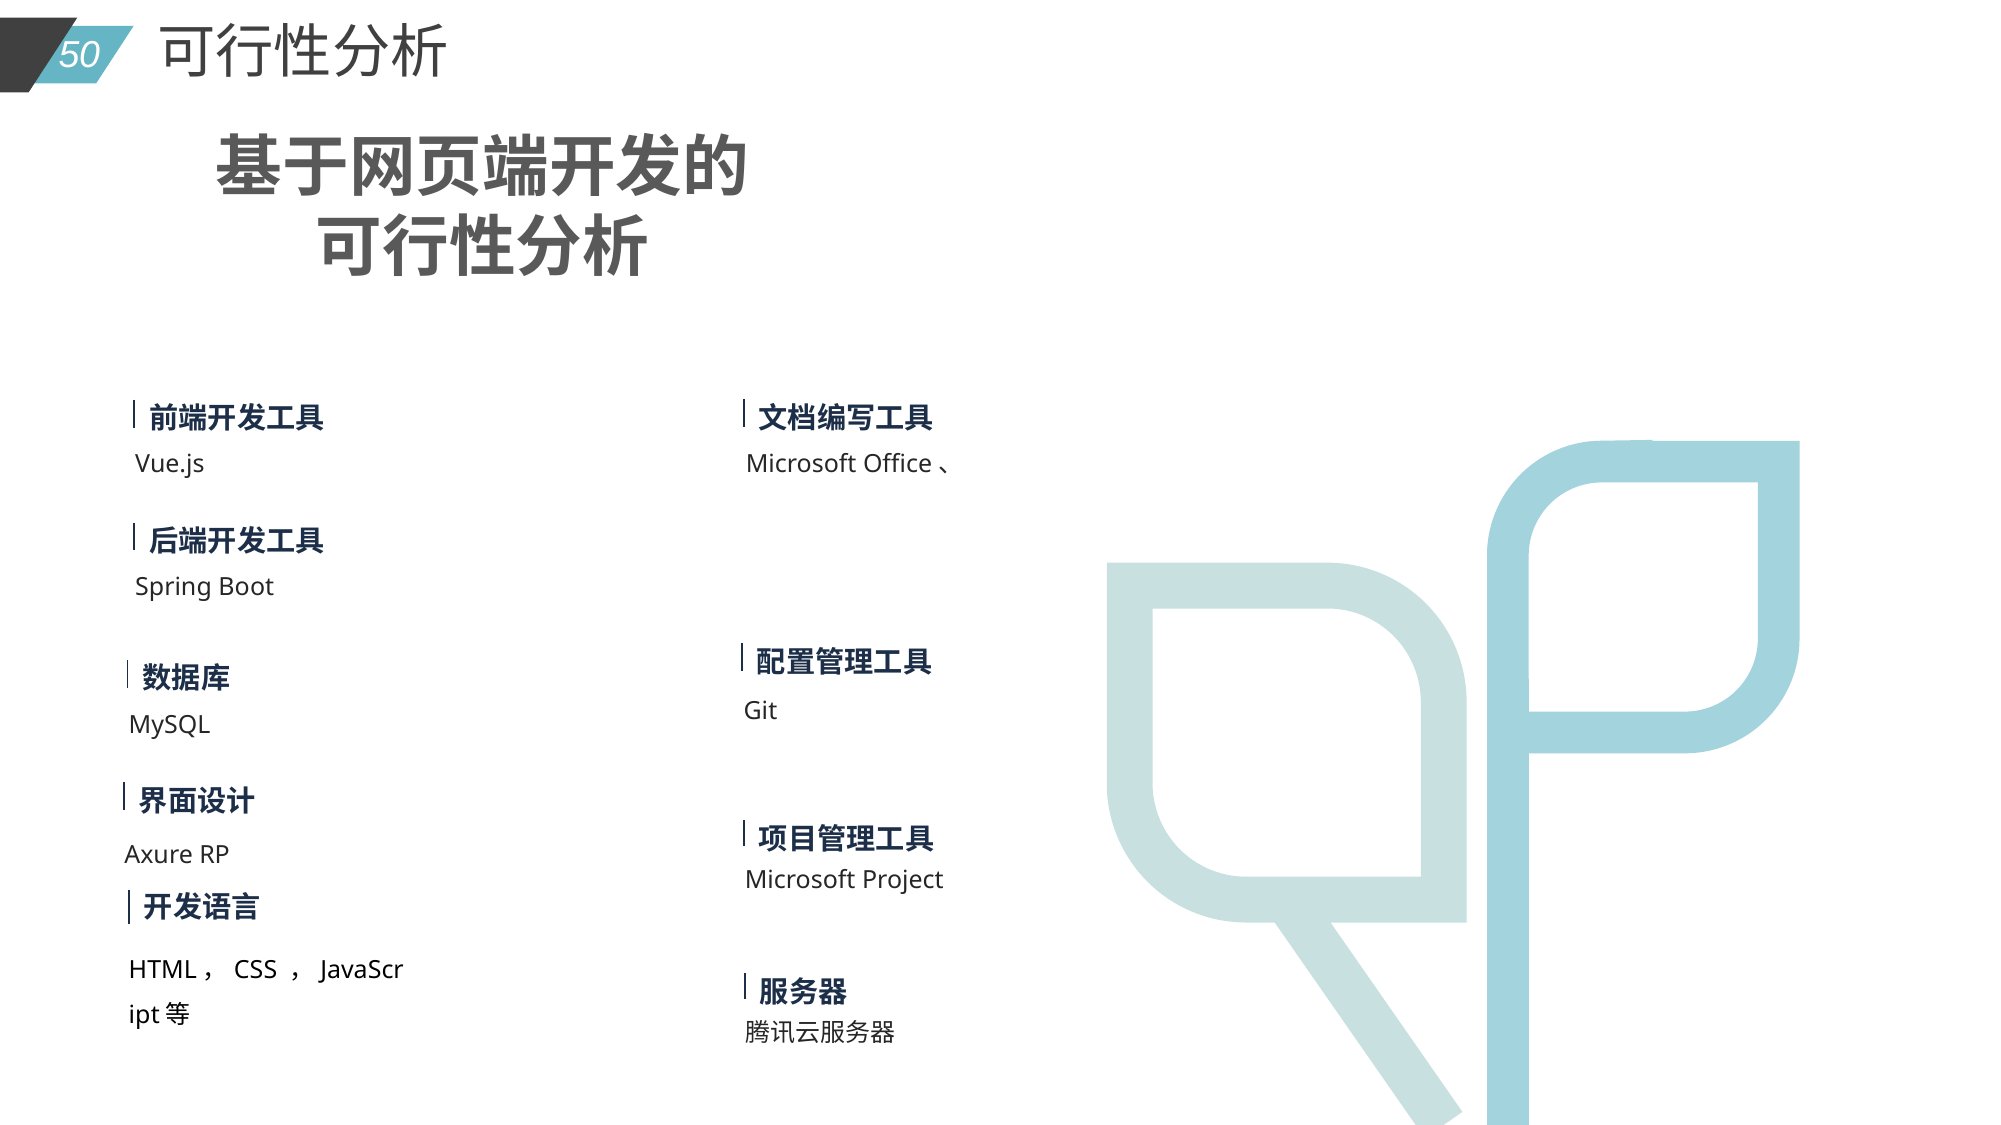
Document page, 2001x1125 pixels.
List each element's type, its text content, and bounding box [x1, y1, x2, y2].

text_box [109, 774, 366, 861]
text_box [120, 392, 419, 483]
text_box 基于网页端开发的 可行性分析 [0, 116, 1061, 291]
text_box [113, 652, 413, 743]
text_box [731, 391, 1028, 483]
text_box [728, 635, 948, 728]
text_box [120, 515, 419, 606]
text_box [731, 966, 969, 1052]
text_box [113, 881, 419, 1087]
text_box 可行性分析 [142, 6, 464, 91]
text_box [730, 812, 968, 899]
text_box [1129, 585, 1444, 1125]
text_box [1507, 461, 1779, 1125]
